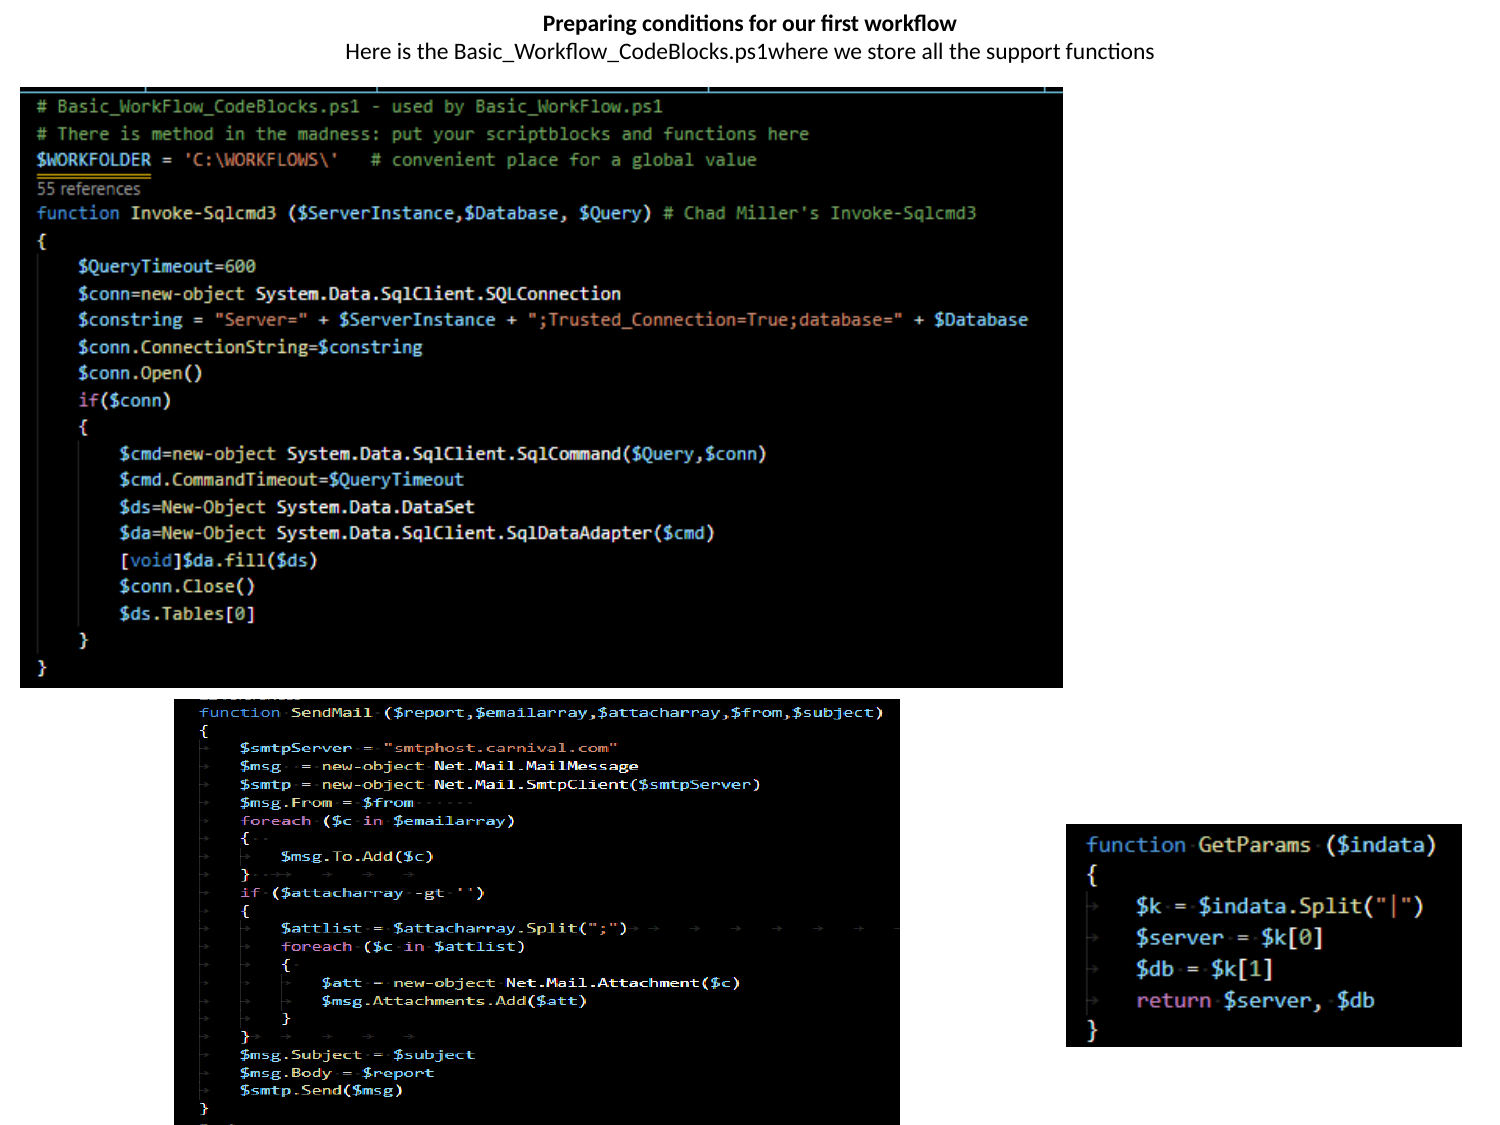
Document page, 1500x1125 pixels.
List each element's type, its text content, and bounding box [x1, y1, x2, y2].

picture [19, 87, 1063, 688]
picture [174, 699, 901, 1125]
title Preparing conditions for our first workflow Here is the Basic_Workflow_CodeBlocks.ps1where we store all the support functions [75, 0, 1425, 100]
picture [1066, 824, 1462, 1048]
